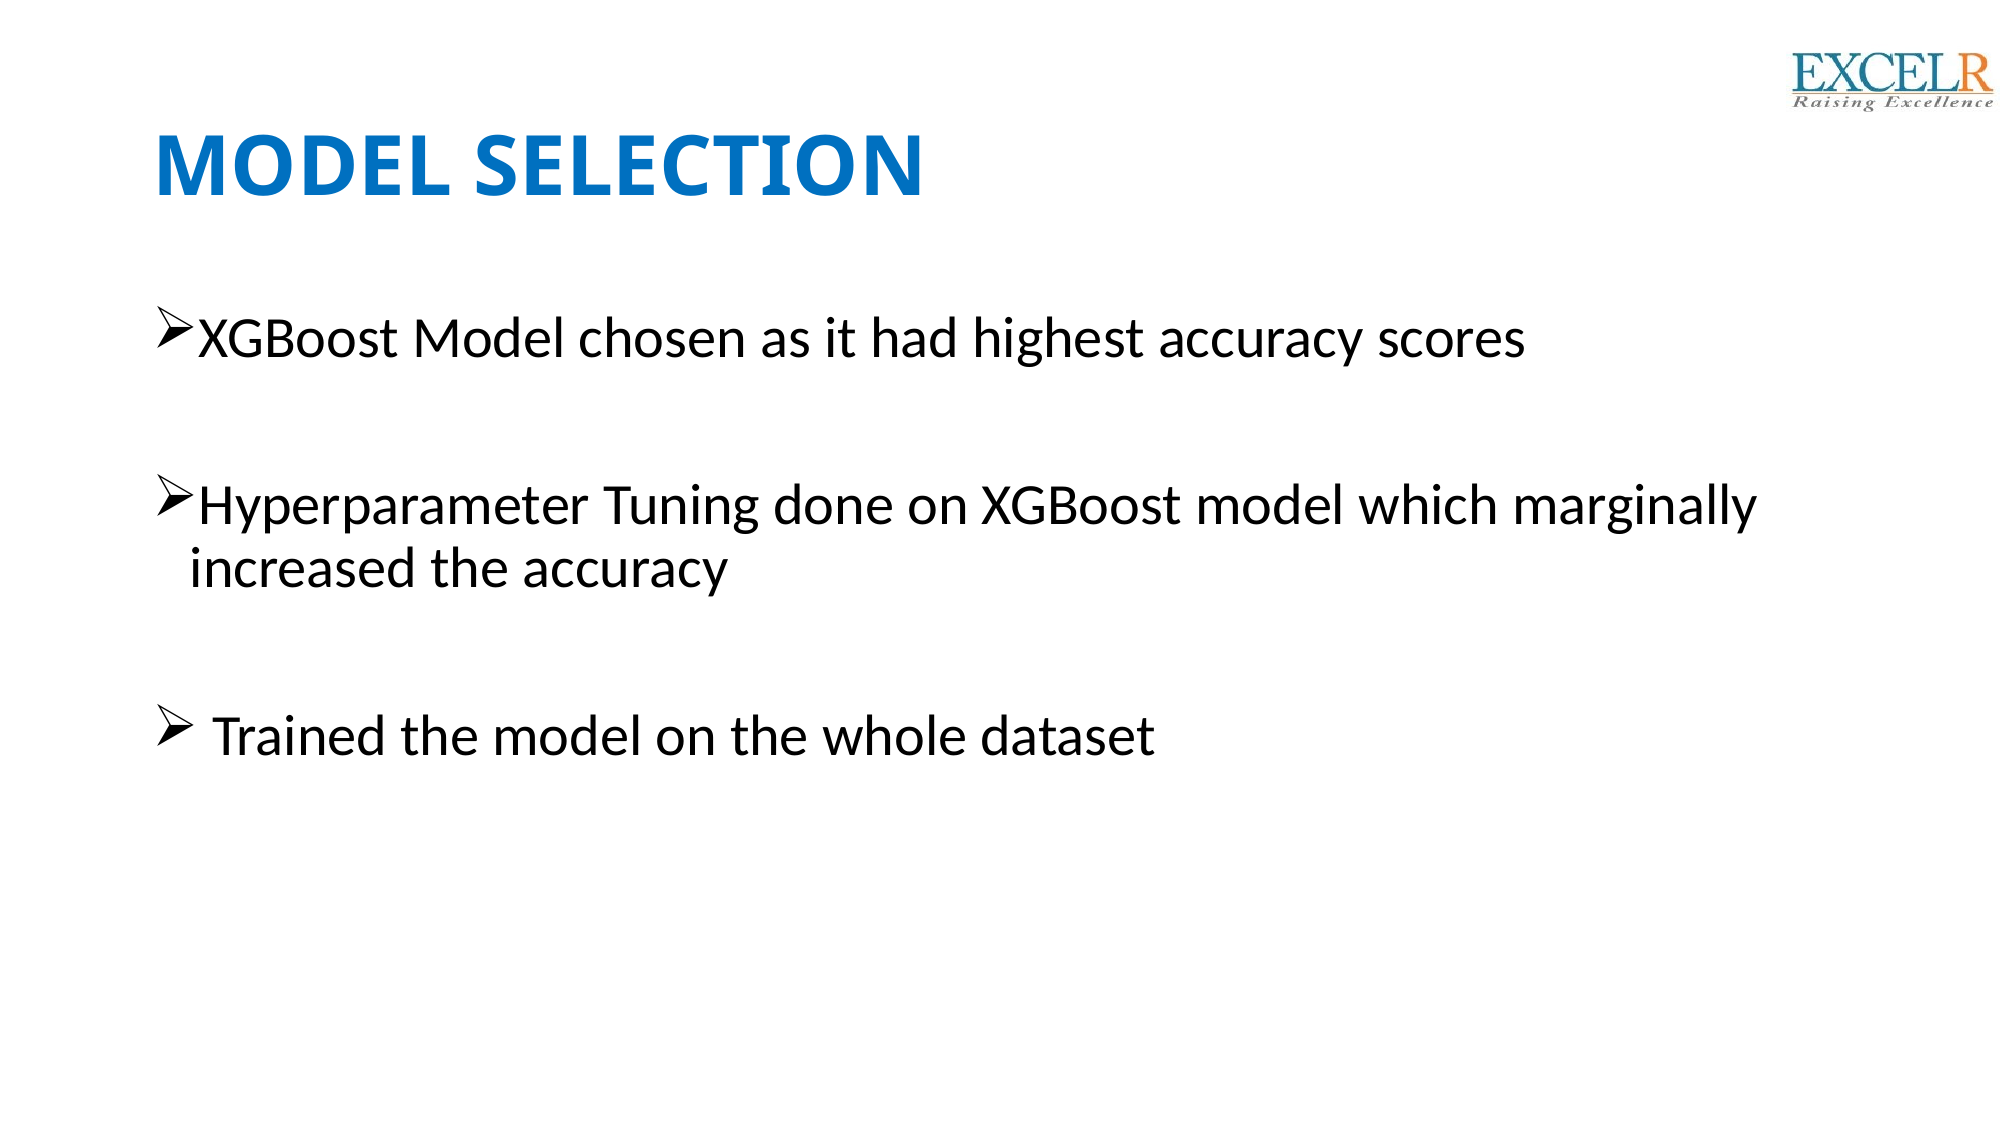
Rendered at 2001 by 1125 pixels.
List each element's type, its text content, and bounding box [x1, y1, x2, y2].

list XGBoost Model chosen as it had highest accuracy scores Hyperparameter Tuning done on XGBoost model which marginally increased the accuracy Trained the model on the whole dataset [137, 299, 1863, 1014]
title MODEL SELECTION [137, 59, 1863, 278]
picture [1786, 0, 2000, 165]
